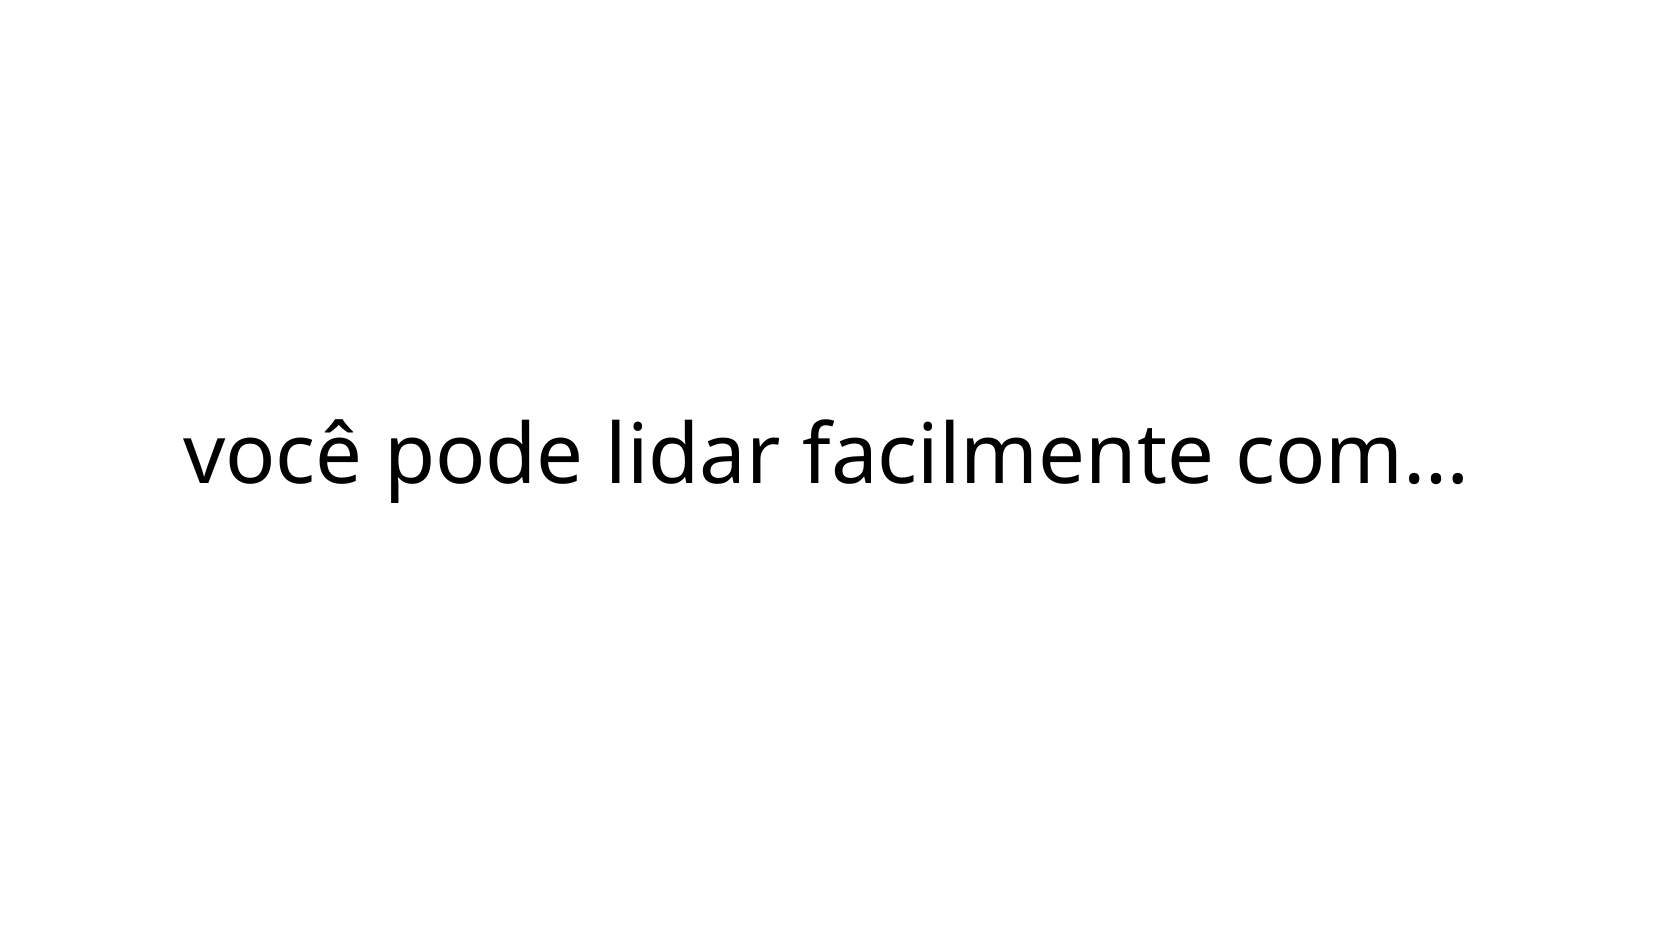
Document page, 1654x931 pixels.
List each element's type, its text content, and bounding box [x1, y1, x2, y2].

text_box você pode lidar facilmente com… [46, 392, 1607, 508]
